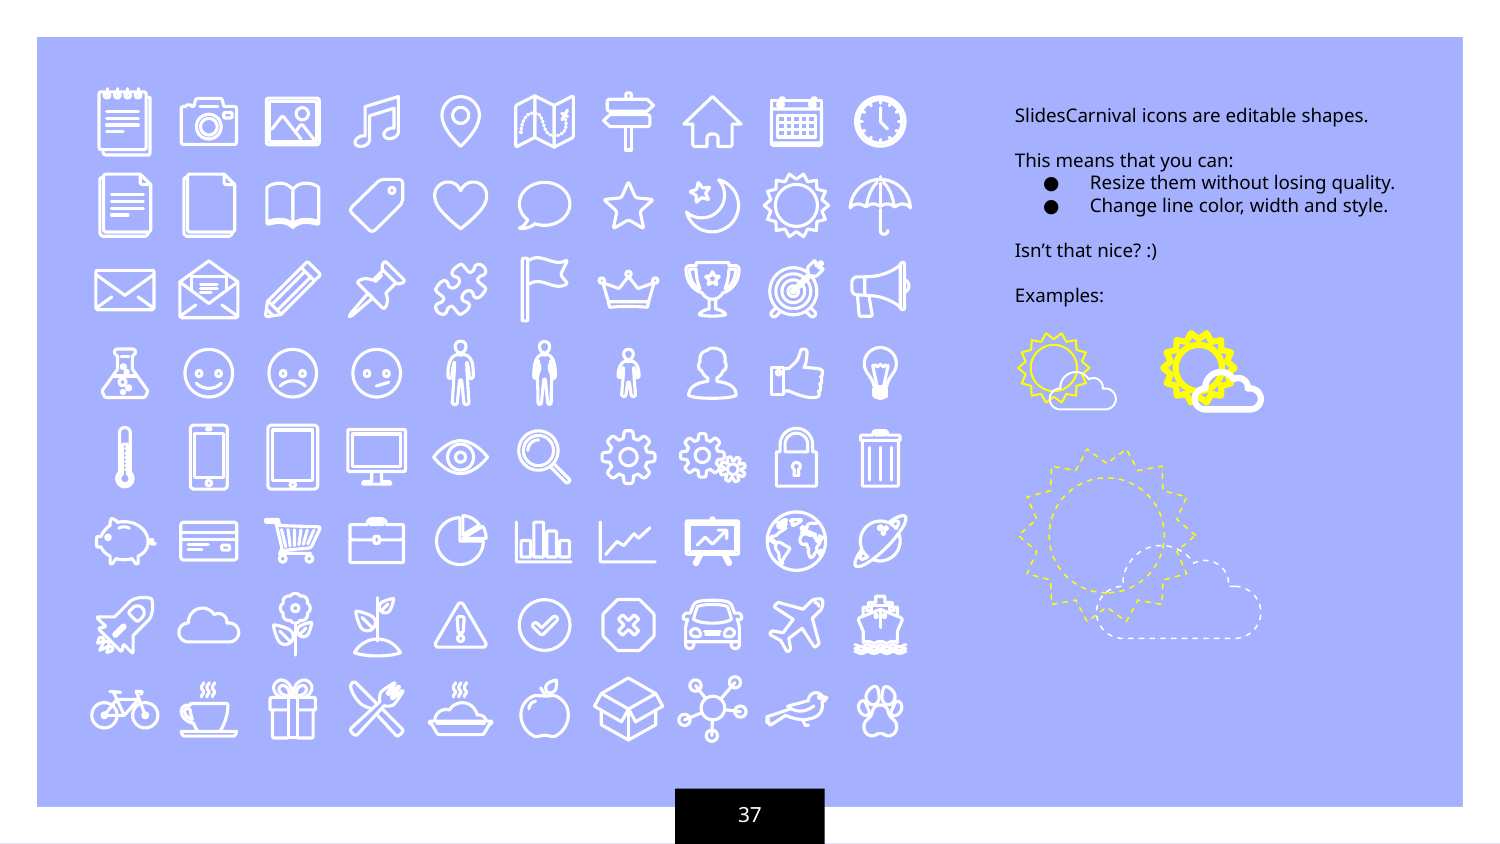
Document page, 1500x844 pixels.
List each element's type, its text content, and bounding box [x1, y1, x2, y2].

slide_number 37 [675, 788, 825, 844]
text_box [447, 340, 474, 405]
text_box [685, 262, 740, 317]
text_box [769, 598, 823, 652]
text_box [770, 348, 823, 398]
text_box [617, 349, 640, 397]
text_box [352, 349, 401, 398]
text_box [268, 349, 317, 398]
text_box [116, 427, 134, 487]
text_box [854, 515, 907, 567]
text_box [766, 692, 828, 726]
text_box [516, 521, 572, 563]
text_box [433, 440, 488, 474]
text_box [598, 271, 659, 308]
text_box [520, 679, 569, 737]
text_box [763, 173, 829, 238]
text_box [851, 262, 910, 317]
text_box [183, 173, 236, 237]
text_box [533, 341, 556, 405]
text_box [354, 597, 401, 657]
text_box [1018, 448, 1196, 622]
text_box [860, 430, 901, 487]
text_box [429, 682, 493, 735]
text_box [349, 518, 404, 563]
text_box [97, 597, 153, 653]
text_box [678, 676, 747, 742]
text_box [273, 593, 312, 656]
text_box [265, 261, 321, 317]
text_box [91, 691, 159, 729]
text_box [680, 433, 746, 482]
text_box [686, 179, 739, 233]
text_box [855, 96, 906, 147]
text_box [224, 427, 228, 486]
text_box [180, 682, 237, 737]
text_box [179, 260, 239, 318]
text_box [98, 88, 151, 156]
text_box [266, 97, 320, 145]
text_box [266, 182, 319, 228]
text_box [600, 521, 656, 563]
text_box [184, 349, 233, 398]
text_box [849, 176, 911, 235]
text_box SlidesCarnival icons are editable shapes. This means that you can: Resize them without losing quality. Change line color, width and style. Isn’t that nice? :) Examples: [999, 88, 1426, 339]
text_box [265, 519, 321, 563]
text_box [436, 515, 487, 565]
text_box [864, 347, 897, 399]
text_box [769, 260, 824, 318]
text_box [1163, 332, 1235, 403]
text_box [95, 270, 155, 310]
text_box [269, 679, 316, 739]
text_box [594, 677, 664, 741]
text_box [348, 261, 405, 317]
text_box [102, 348, 148, 398]
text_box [603, 92, 654, 151]
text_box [515, 95, 574, 148]
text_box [1017, 332, 1090, 403]
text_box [522, 257, 568, 322]
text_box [180, 98, 237, 145]
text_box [347, 429, 406, 485]
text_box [393, 96, 398, 134]
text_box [771, 97, 822, 146]
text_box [858, 686, 902, 737]
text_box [766, 511, 826, 571]
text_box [99, 173, 152, 237]
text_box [180, 522, 238, 561]
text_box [96, 518, 156, 565]
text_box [683, 600, 742, 649]
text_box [854, 595, 907, 654]
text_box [685, 517, 739, 565]
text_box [518, 430, 571, 484]
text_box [350, 681, 404, 737]
